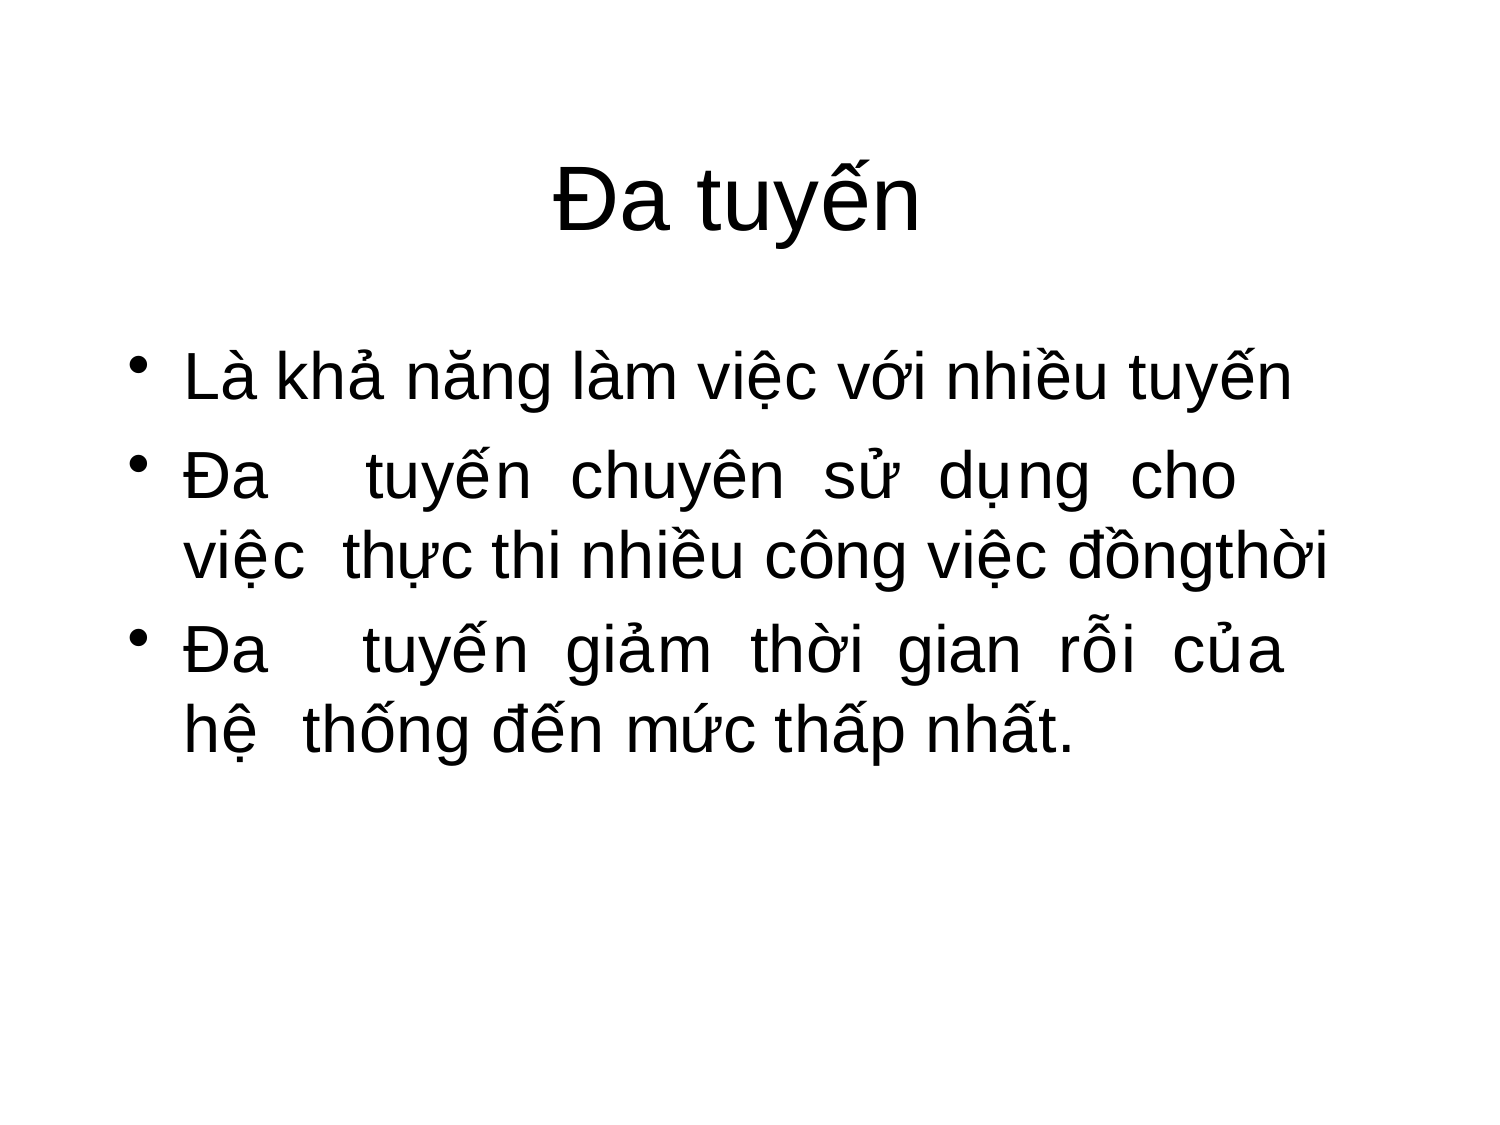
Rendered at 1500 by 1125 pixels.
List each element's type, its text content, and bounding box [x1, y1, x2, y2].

title Đa tuyến [551, 136, 925, 313]
text_box Là khả năng làm việc với nhiều tuyến Đa tuyến chuyên sử dụng cho việc thực thi nhiều công việc đồngthời Đa tuyến giảm thời gian rỗi của hệ thống đến mức thấp nhất. [125, 313, 1343, 766]
